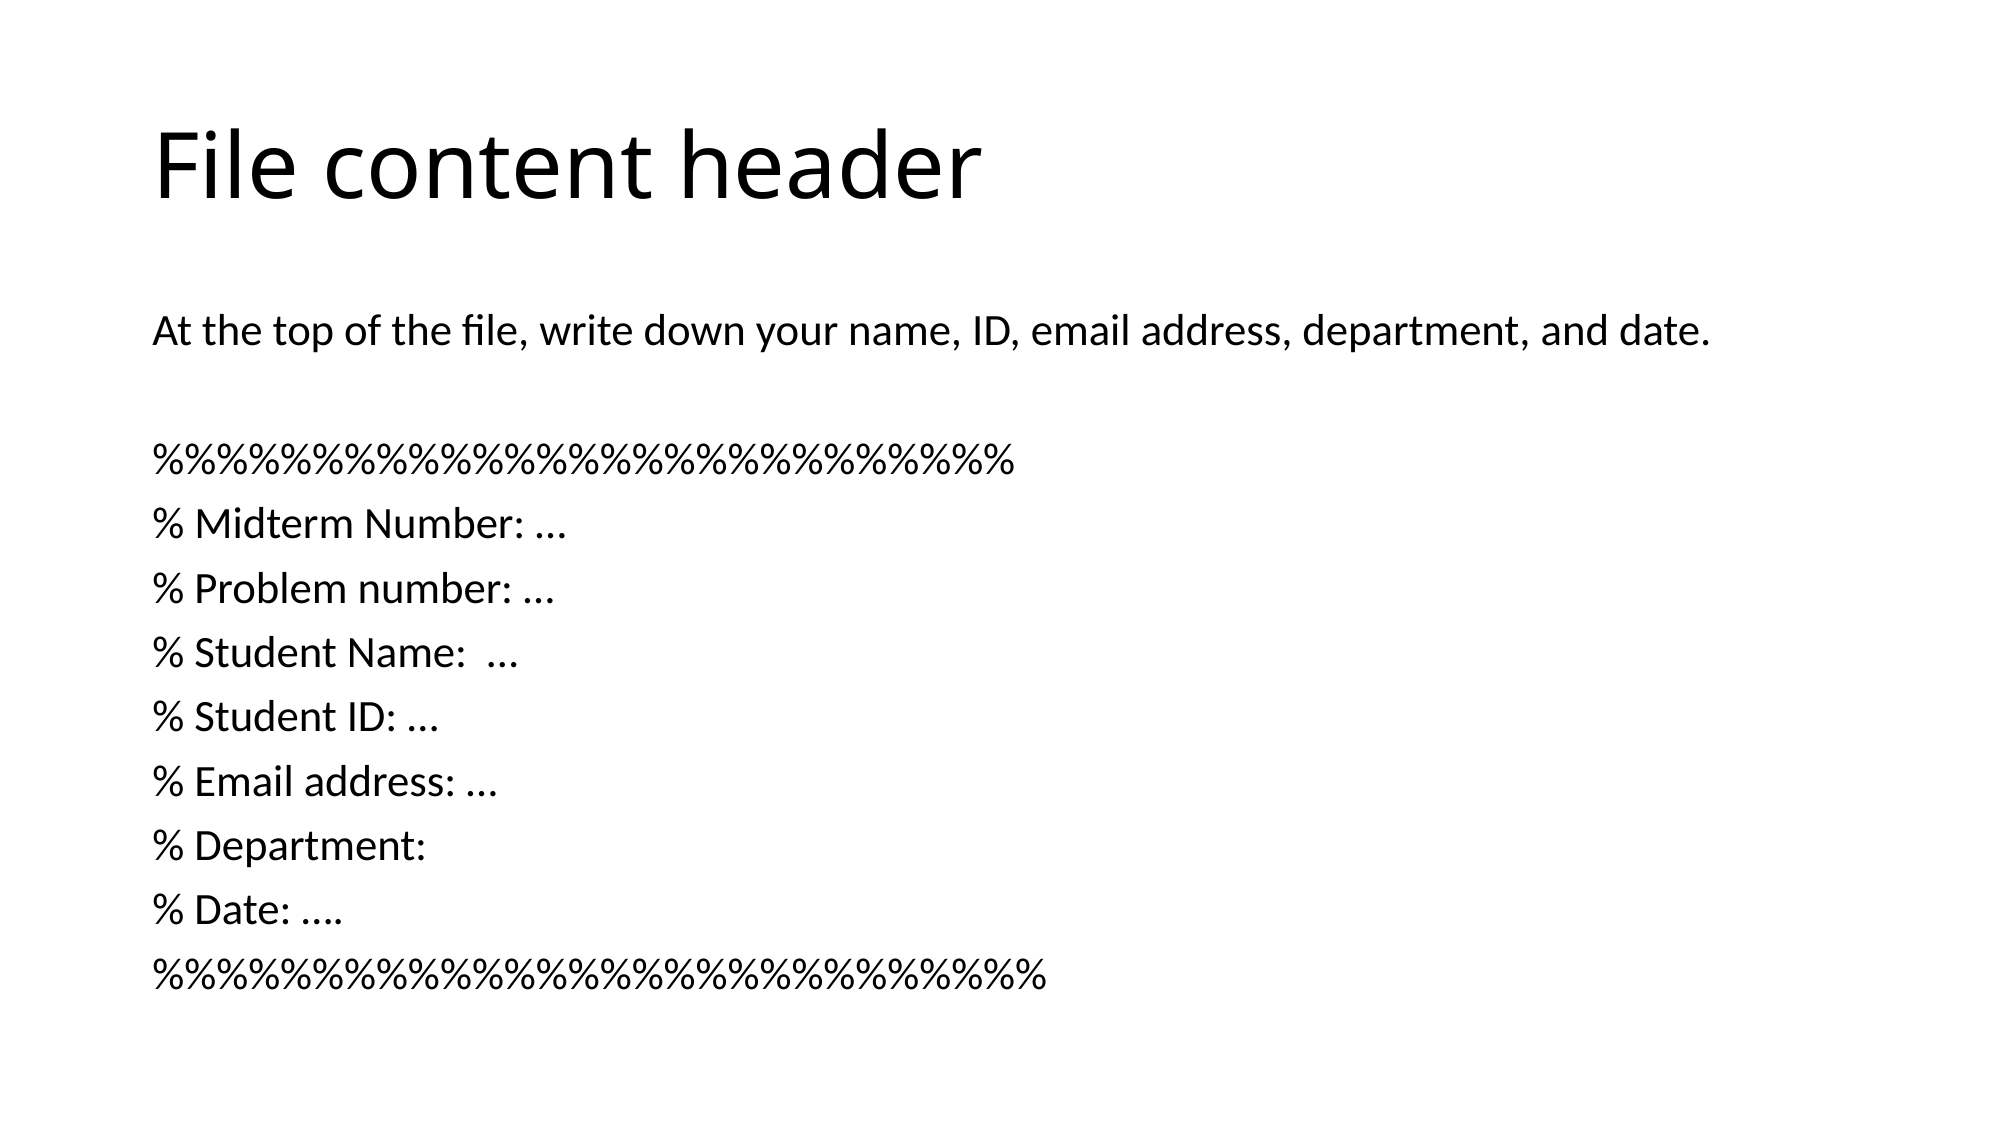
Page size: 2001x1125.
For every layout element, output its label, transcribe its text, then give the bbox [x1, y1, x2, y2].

list At the top of the file, write down your name, ID, email address, department, and date. %%%%%%%%%%%%%%%%%%%%%%%%%%% % Midterm Number: … % Problem number: … % Student Name: … % Student ID: … % Email address: … % Department: % Date: …. %%%%%%%%%%%%%%%%%%%%%%%%%%%% [137, 299, 1863, 1014]
title File content header [137, 59, 1863, 278]
